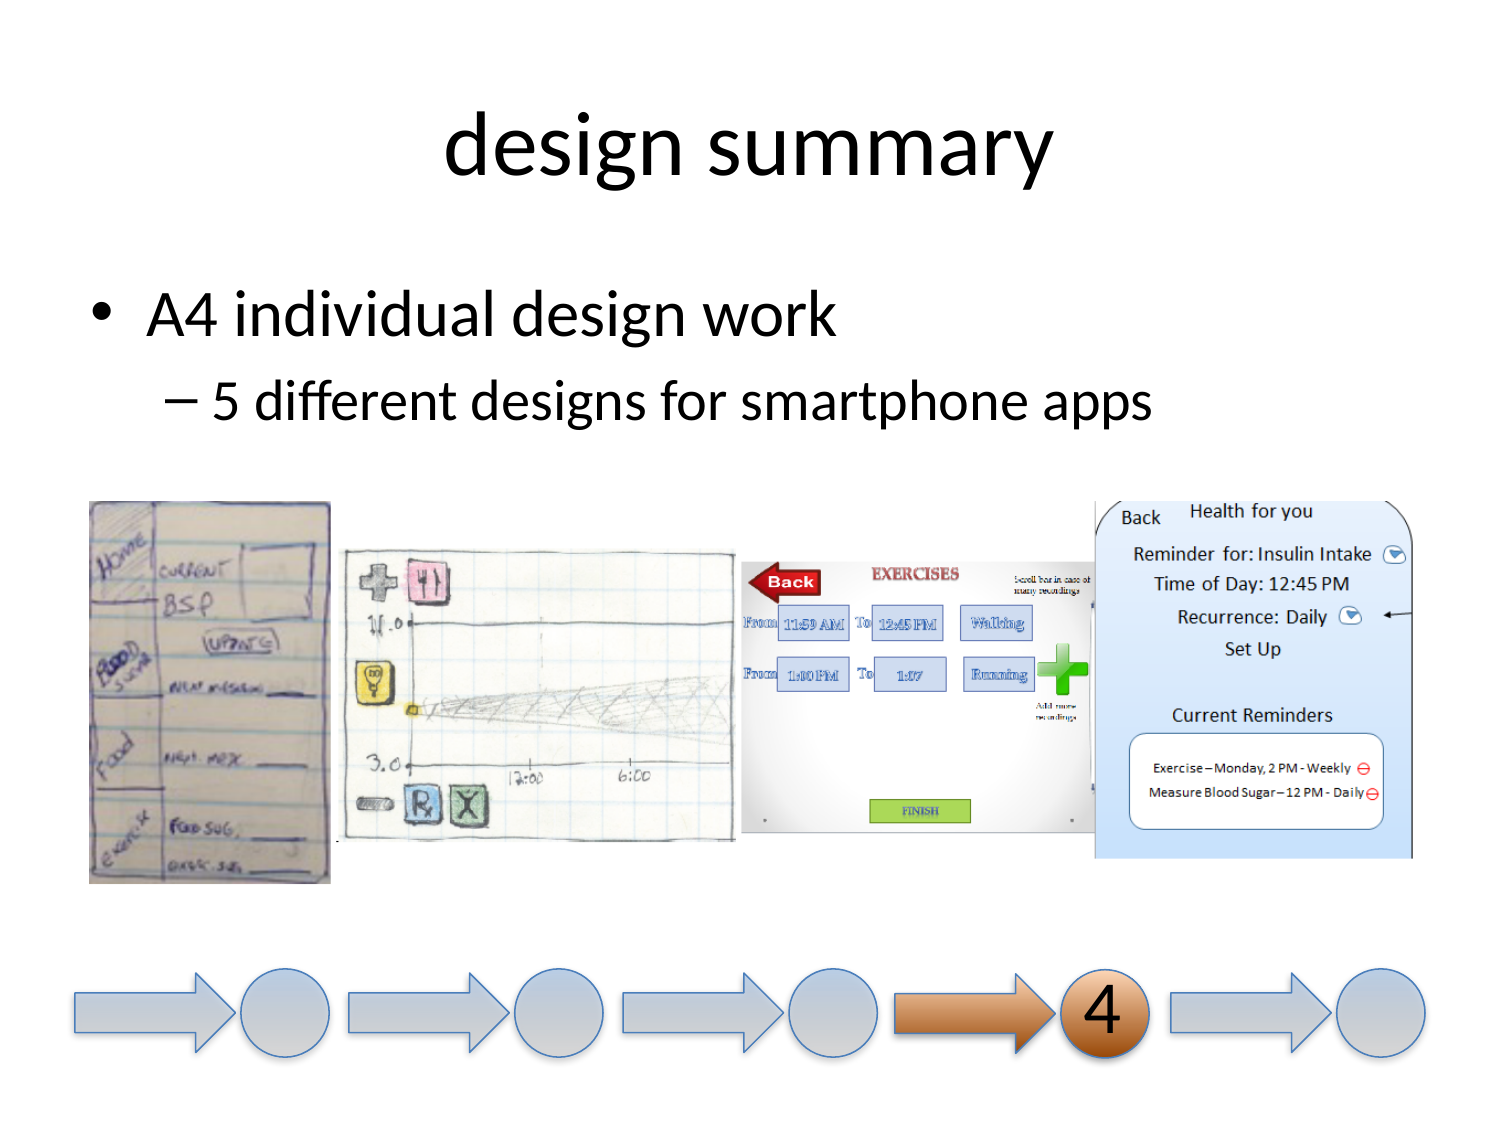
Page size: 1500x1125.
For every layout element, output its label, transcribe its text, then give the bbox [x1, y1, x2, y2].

text_box [240, 968, 330, 1058]
text_box [622, 972, 783, 1054]
text_box [1060, 987, 1069, 1041]
text_box [894, 973, 1055, 1055]
text_box [513, 968, 604, 1058]
text_box [74, 972, 235, 1054]
title design summary [75, 45, 1425, 233]
text_box [1335, 968, 1426, 1058]
text_box [788, 968, 879, 1058]
list A4 individual design work 5 different designs for smartphone apps [75, 262, 1425, 1005]
text_box [1137, 982, 1150, 1046]
text_box [1170, 972, 1331, 1054]
text_box 4 [1069, 951, 1137, 1056]
picture [89, 500, 1416, 894]
text_box [348, 972, 509, 1054]
